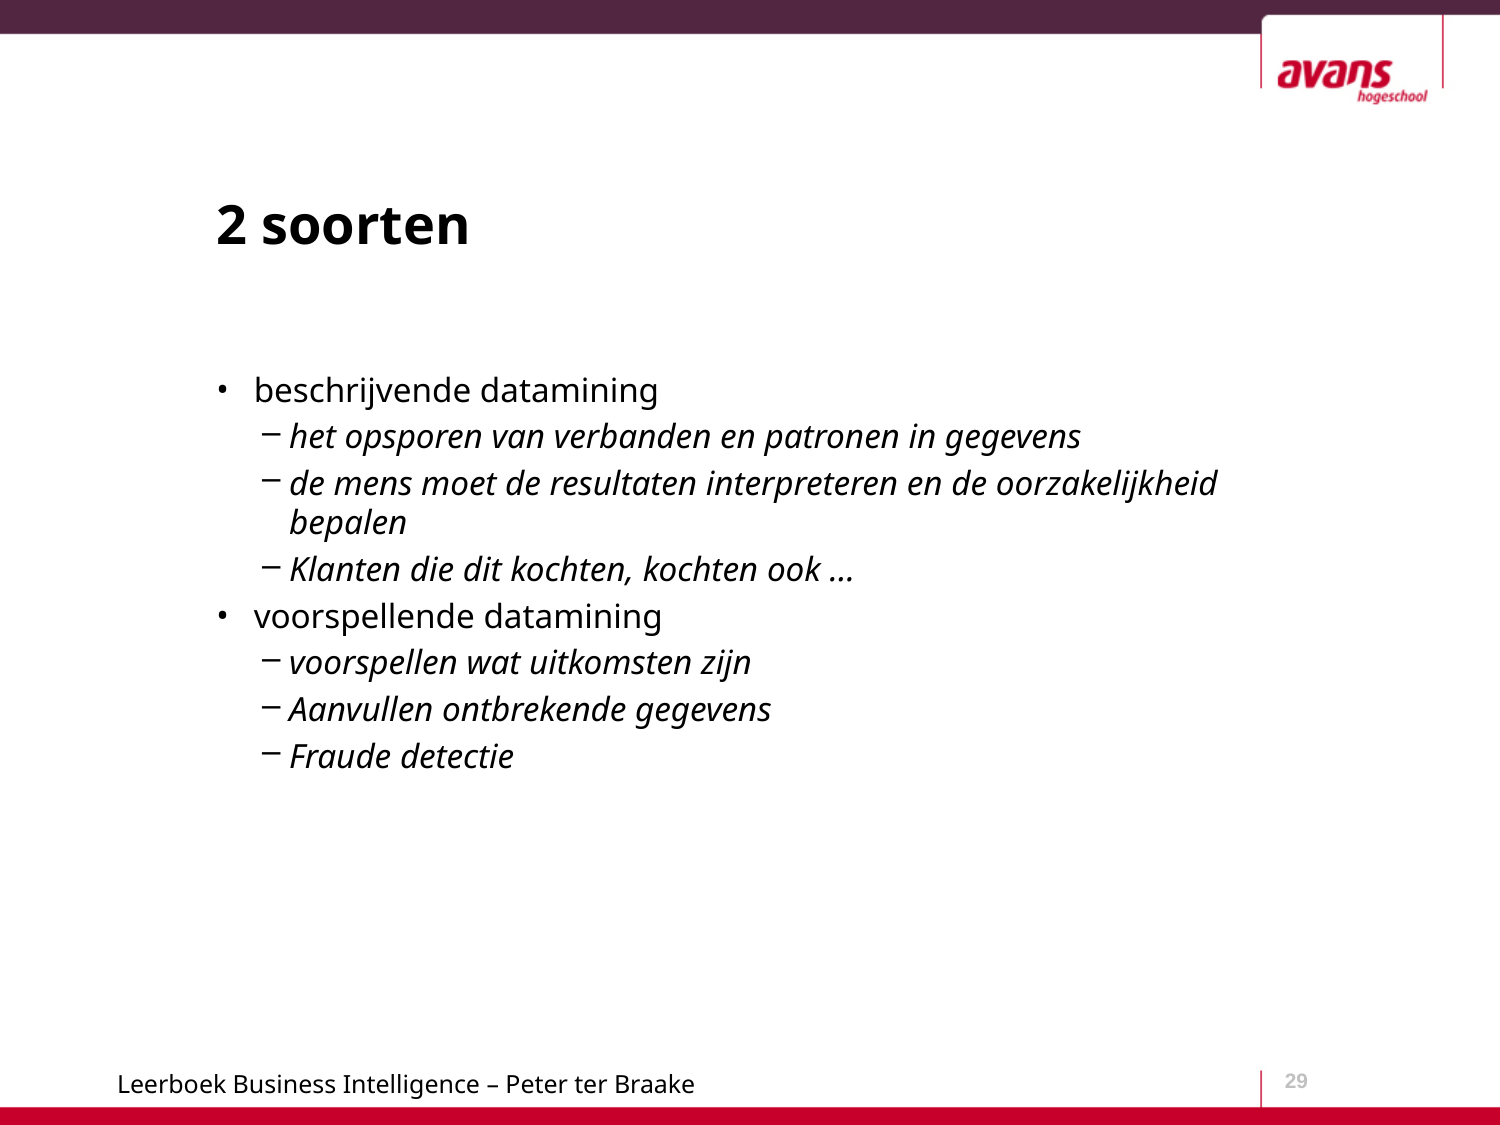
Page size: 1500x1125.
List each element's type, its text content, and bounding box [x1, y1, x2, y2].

picture [0, 0, 1500, 1125]
title 2 soorten [201, 182, 1314, 329]
slide_number 29 [1269, 1060, 1420, 1103]
list beschrijvende datamining het opsporen van verbanden en patronen in gegevens de mens moet de resultaten interpreteren en de oorzakelijkheid bepalen Klanten die dit kochten, kochten ook … voorspellende datamining voorspellen wat uitkomsten zijn Aanvullen ontbrekende gegevens Fraude detectie [201, 361, 1314, 964]
